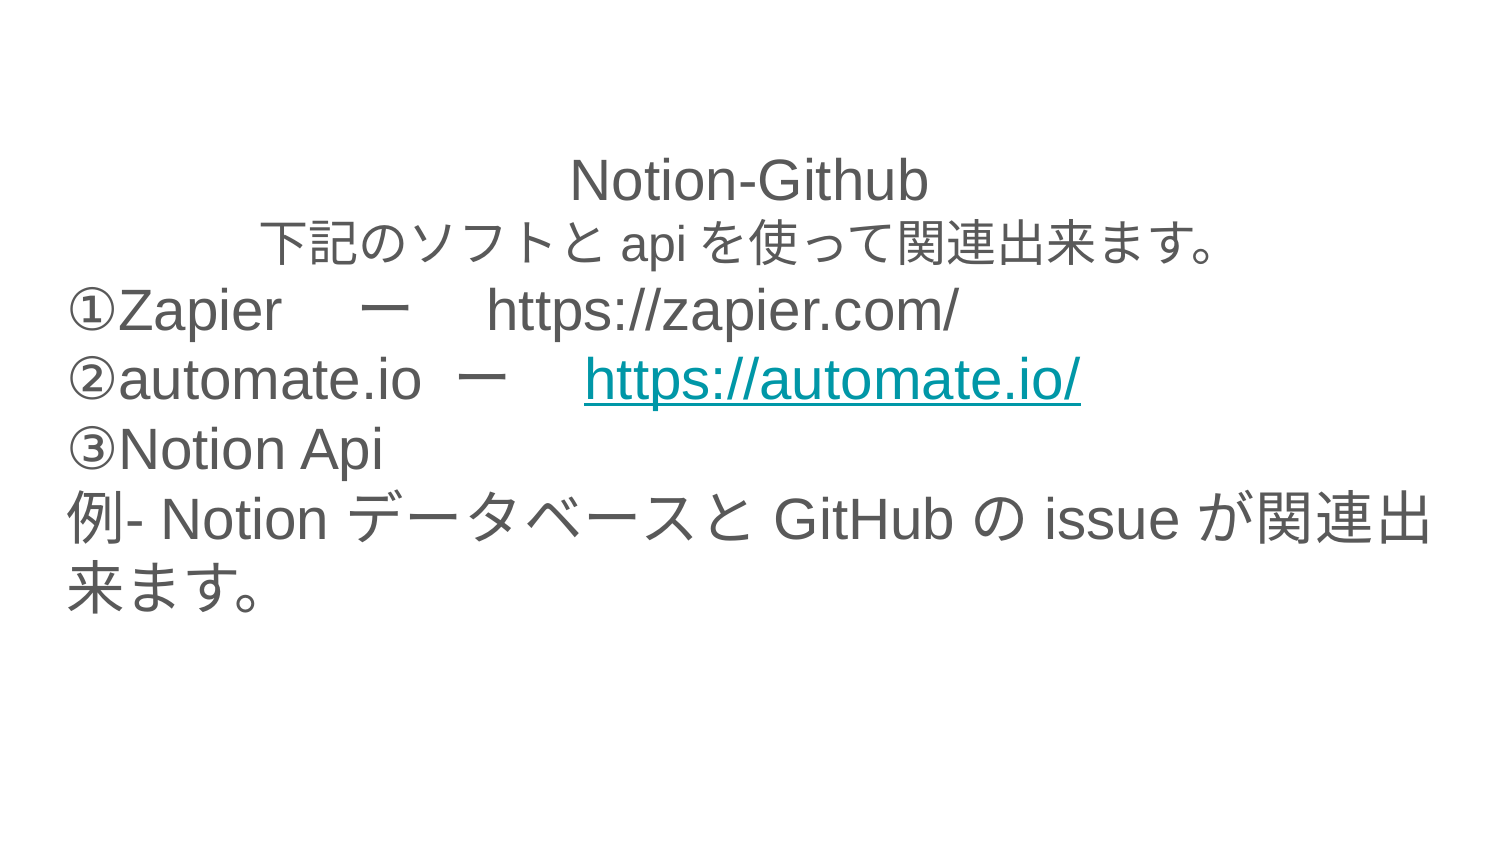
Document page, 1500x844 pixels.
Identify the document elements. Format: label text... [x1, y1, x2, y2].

subtitle Notion-Github 下記のソフトとapiを使って関連出来ます。 ①Zapier ー https://zapier.com/ ②automate.io ー https://automate.io/ ③Notion Api 例‐NotionデータベースとGitHubのissueが関連出来ます。 [51, 126, 1449, 716]
